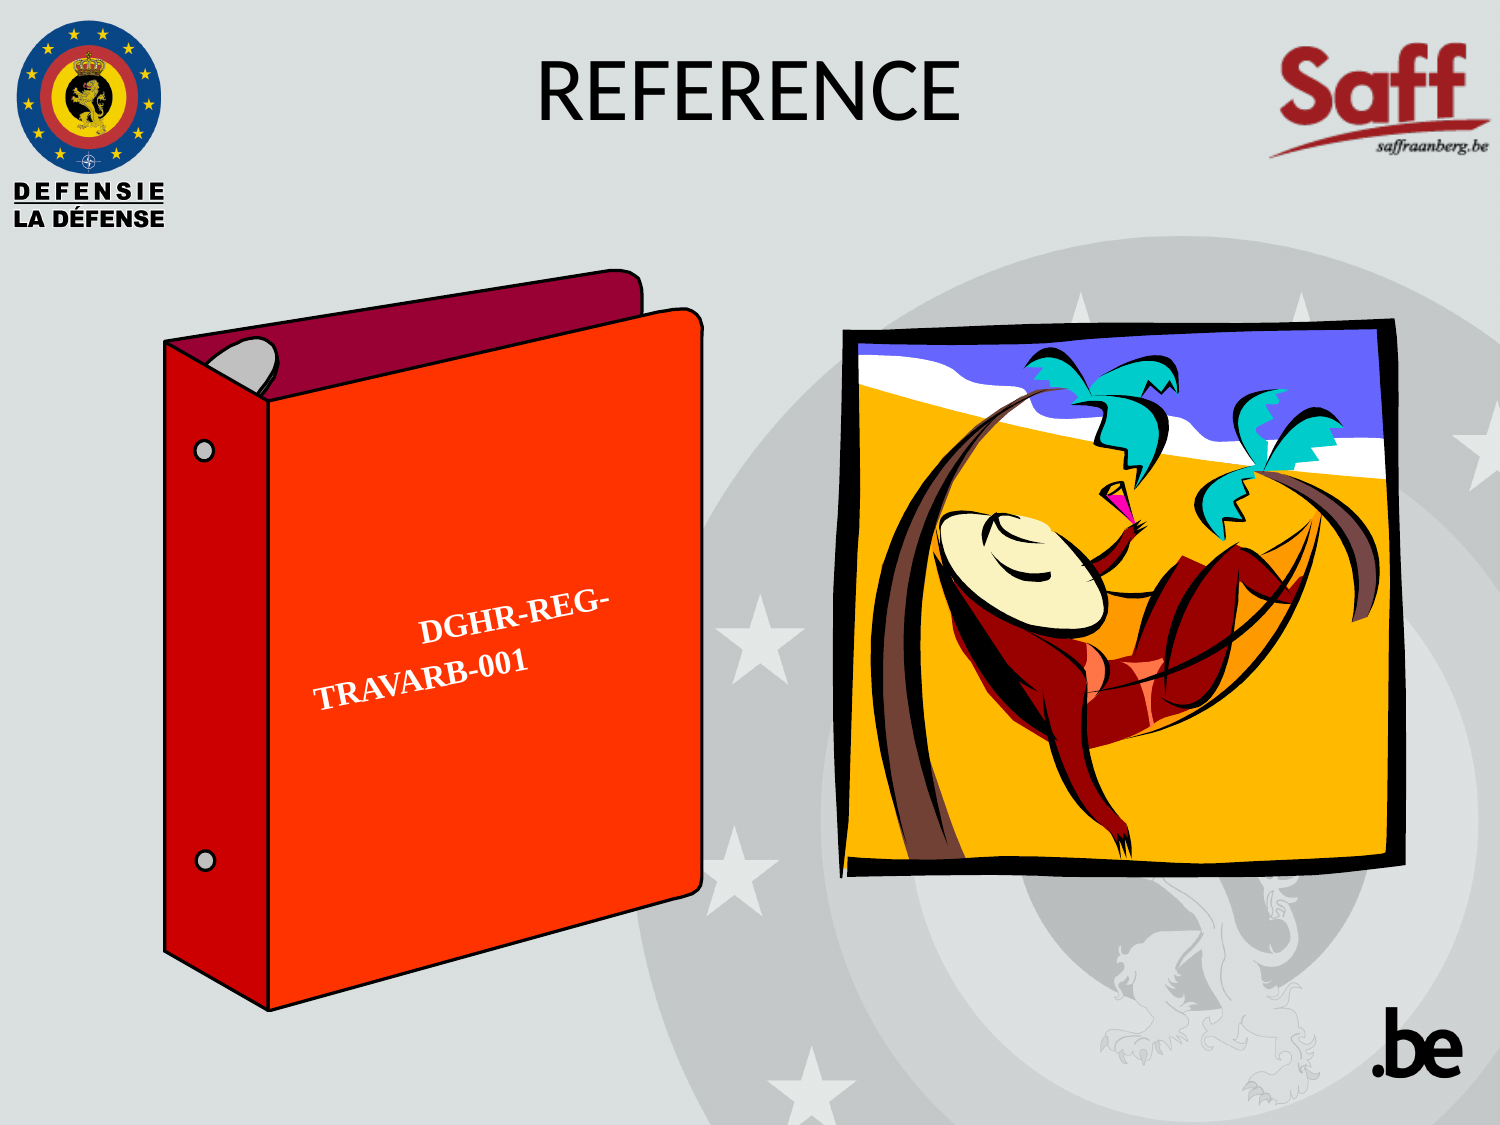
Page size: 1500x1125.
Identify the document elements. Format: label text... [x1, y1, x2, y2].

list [832, 314, 1412, 884]
picture [0, 0, 1500, 1125]
title REFERENCE [74, 44, 1426, 233]
